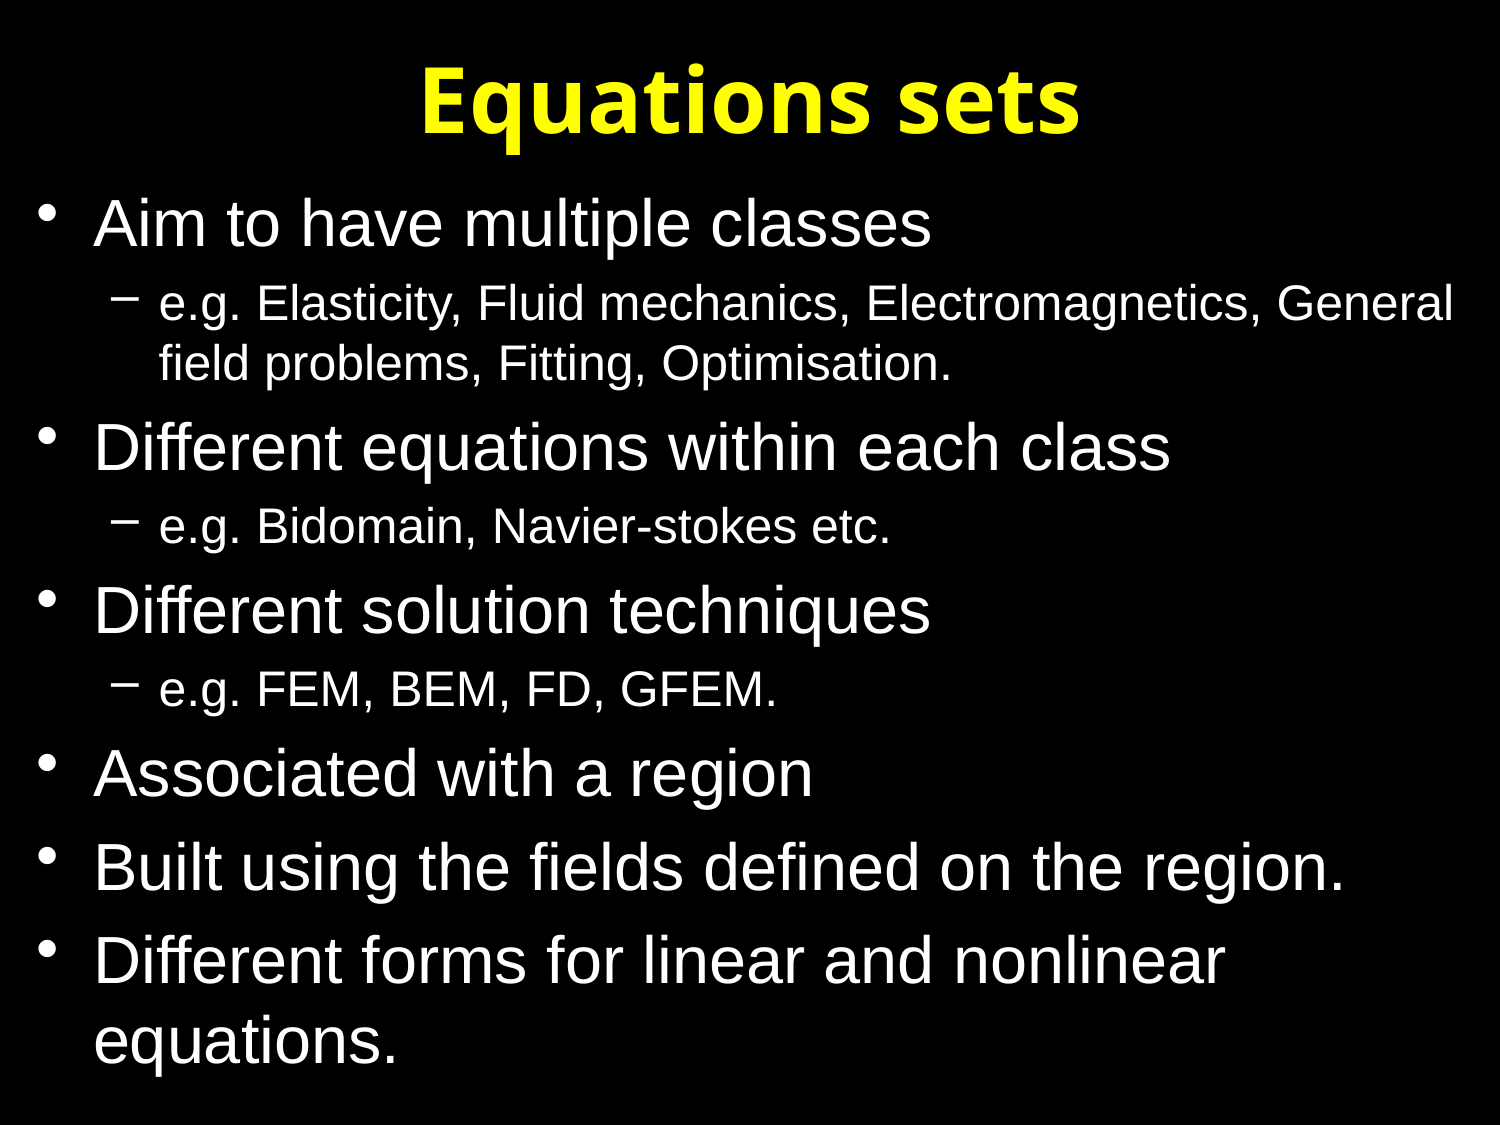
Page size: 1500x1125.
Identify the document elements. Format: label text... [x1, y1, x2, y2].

list Aim to have multiple classes e.g. Elasticity, Fluid mechanics, Electromagnetics, General field problems, Fitting, Optimisation. Different equations within each class e.g. Bidomain, Navier-stokes etc. Different solution techniques e.g. FEM, BEM, FD, GFEM. Associated with a region Built using the fields defined on the region. Different forms for linear and nonlinear equations. [21, 172, 1479, 1104]
title Equations sets [74, 2, 1426, 172]
